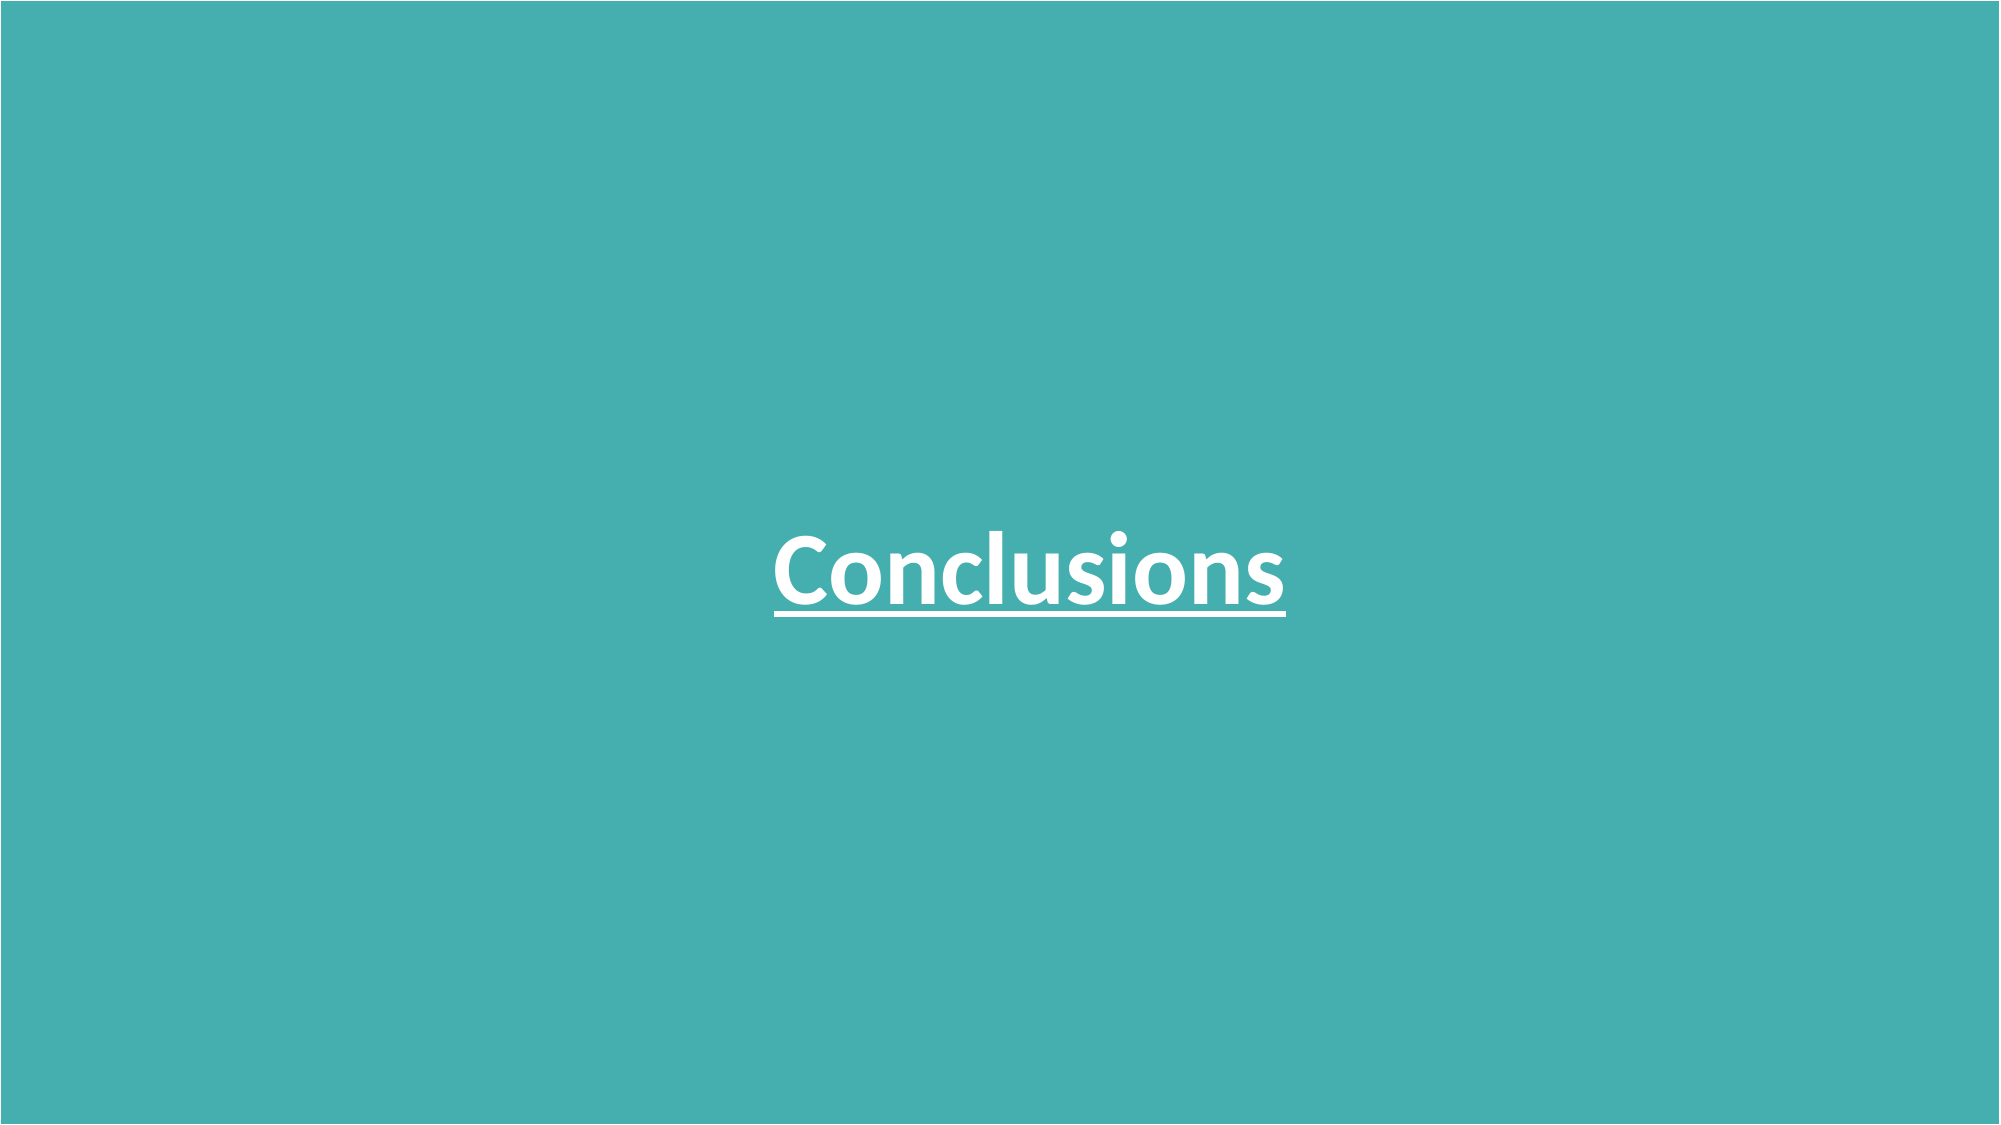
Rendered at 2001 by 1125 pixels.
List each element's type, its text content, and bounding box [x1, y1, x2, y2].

text_box Conclusions [0, 0, 2000, 1125]
